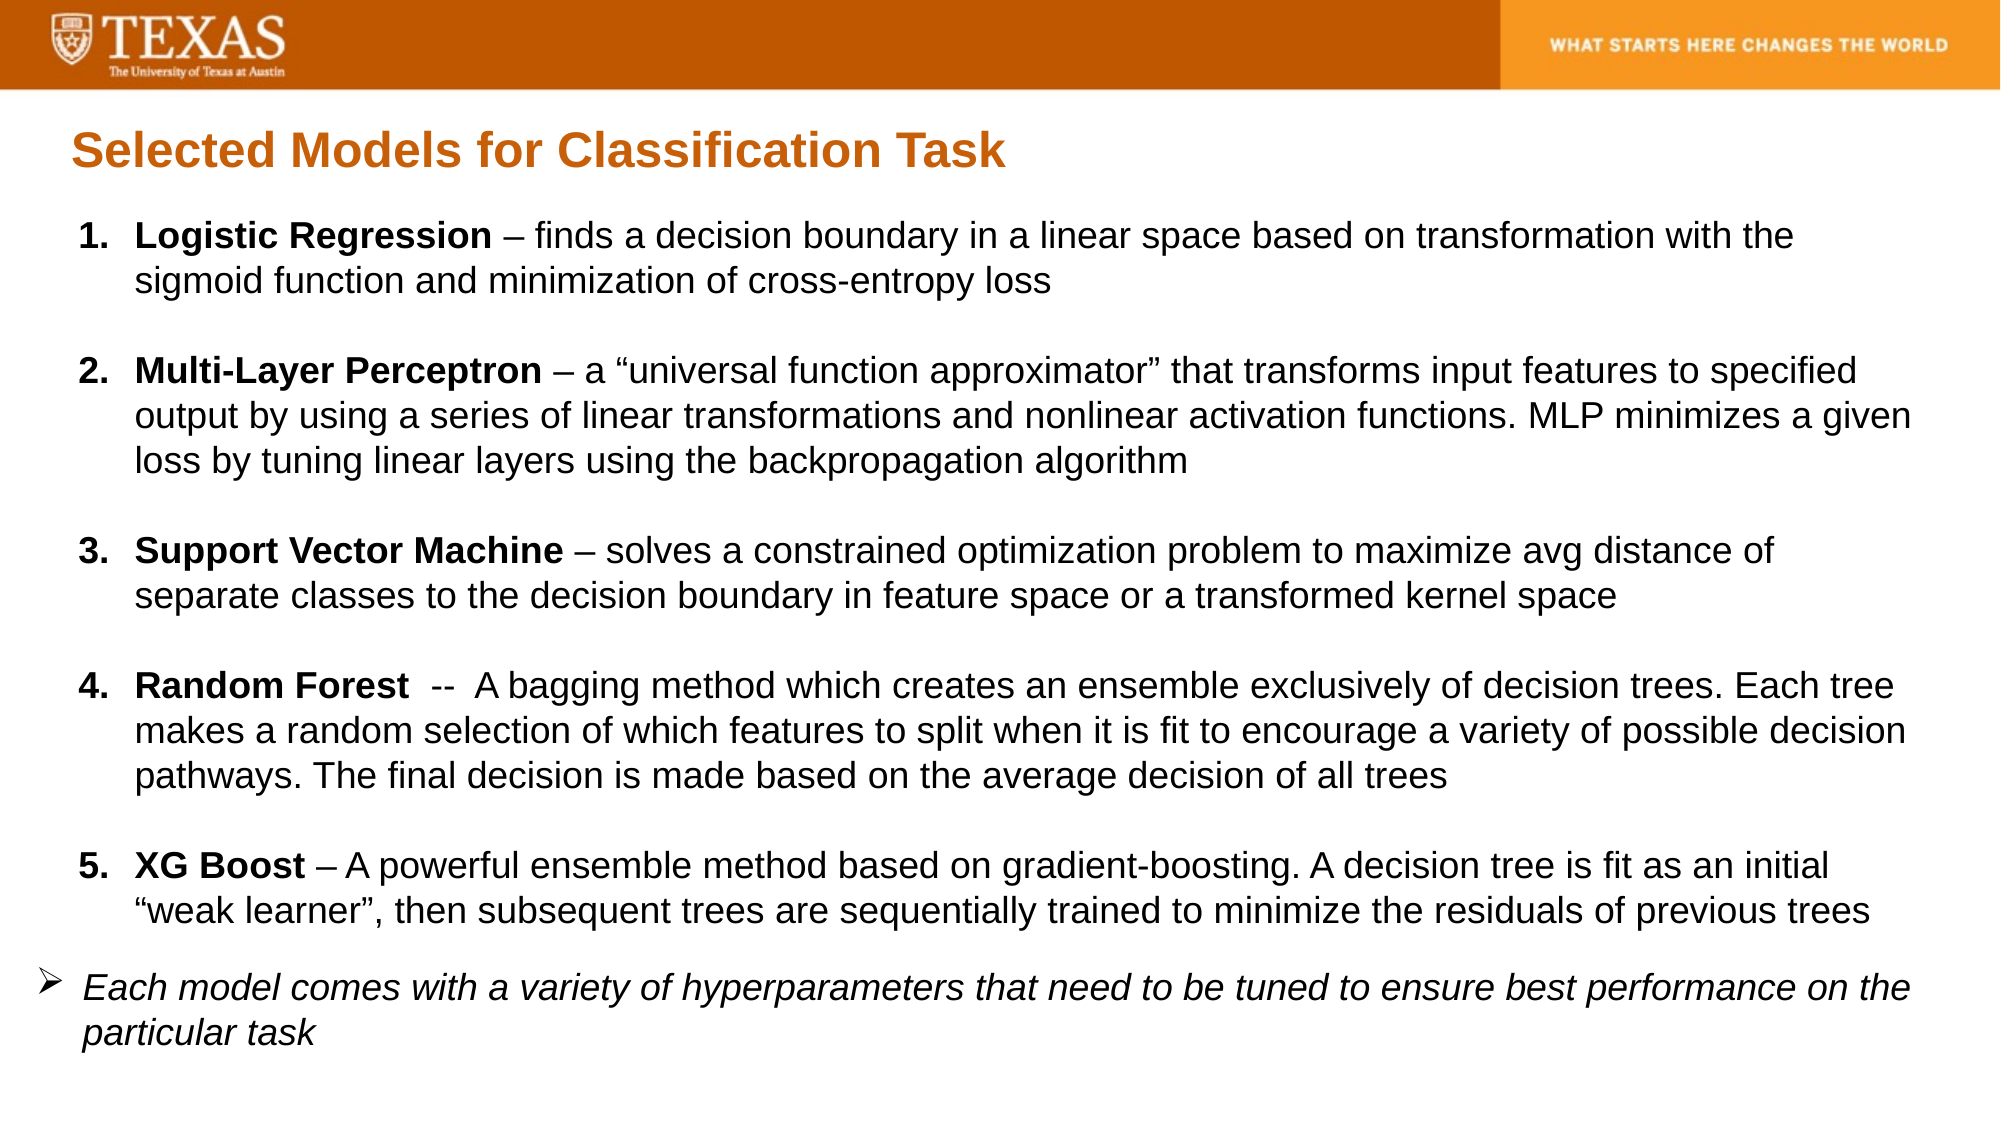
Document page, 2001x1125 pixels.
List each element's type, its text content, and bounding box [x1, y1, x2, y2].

text_box Each model comes with a variety of hyperparameters that need to be tuned to ensure best performance on the particular task [21, 955, 2000, 1106]
text_box Selected Models for Classification Task [56, 110, 1083, 185]
picture [0, 0, 2001, 1125]
text_box Logistic Regression – finds a decision boundary in a linear space based on transformation with the sigmoid function and minimization of cross-entropy loss Multi-Layer Perceptron – a “universal function approximator” that transforms input features to specified output by using a series of linear transformations and nonlinear activation functions. MLP minimizes a given loss by tuning linear layers using the backpropagation algorithm Support Vector Machine – solves a constrained optimization problem to maximize avg distance of separate classes to the decision boundary in feature space or a transformed kernel space Random Forest -- A bagging method which creates an ensemble exclusively of decision trees. Each tree makes a random selection of which features to split when it is fit to encourage a variety of possible decision pathways. The final decision is made based on the average decision of all trees XG Boost – A powerful ensemble method based on gradient-boosting. A decision tree is fit as an initial “weak learner”, then subsequent trees are sequentially trained to minimize the residuals of previous trees [63, 204, 1944, 955]
